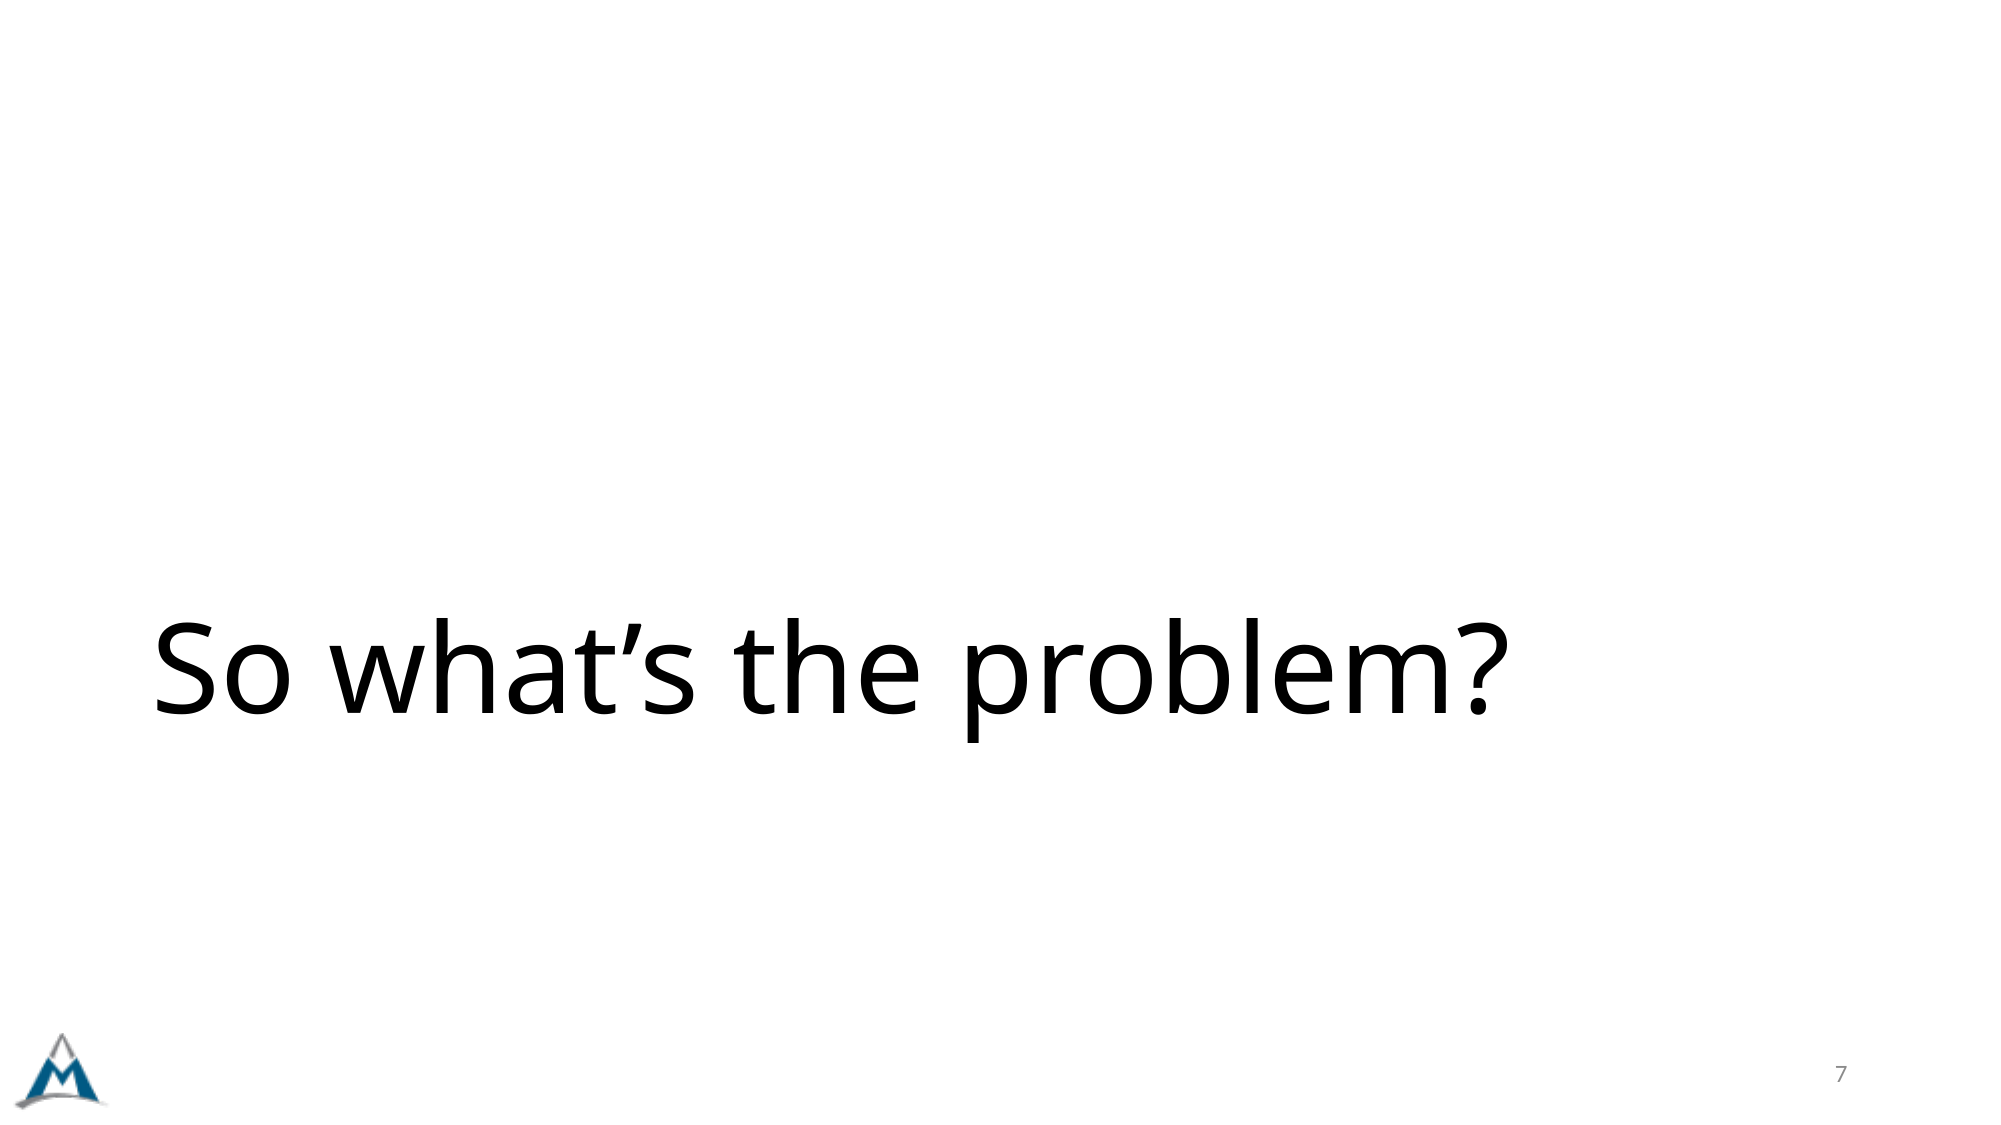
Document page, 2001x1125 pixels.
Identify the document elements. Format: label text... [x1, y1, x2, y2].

slide_number 7 [1412, 1042, 1863, 1103]
title So what’s the problem? [136, 280, 1862, 749]
picture [12, 1033, 112, 1112]
